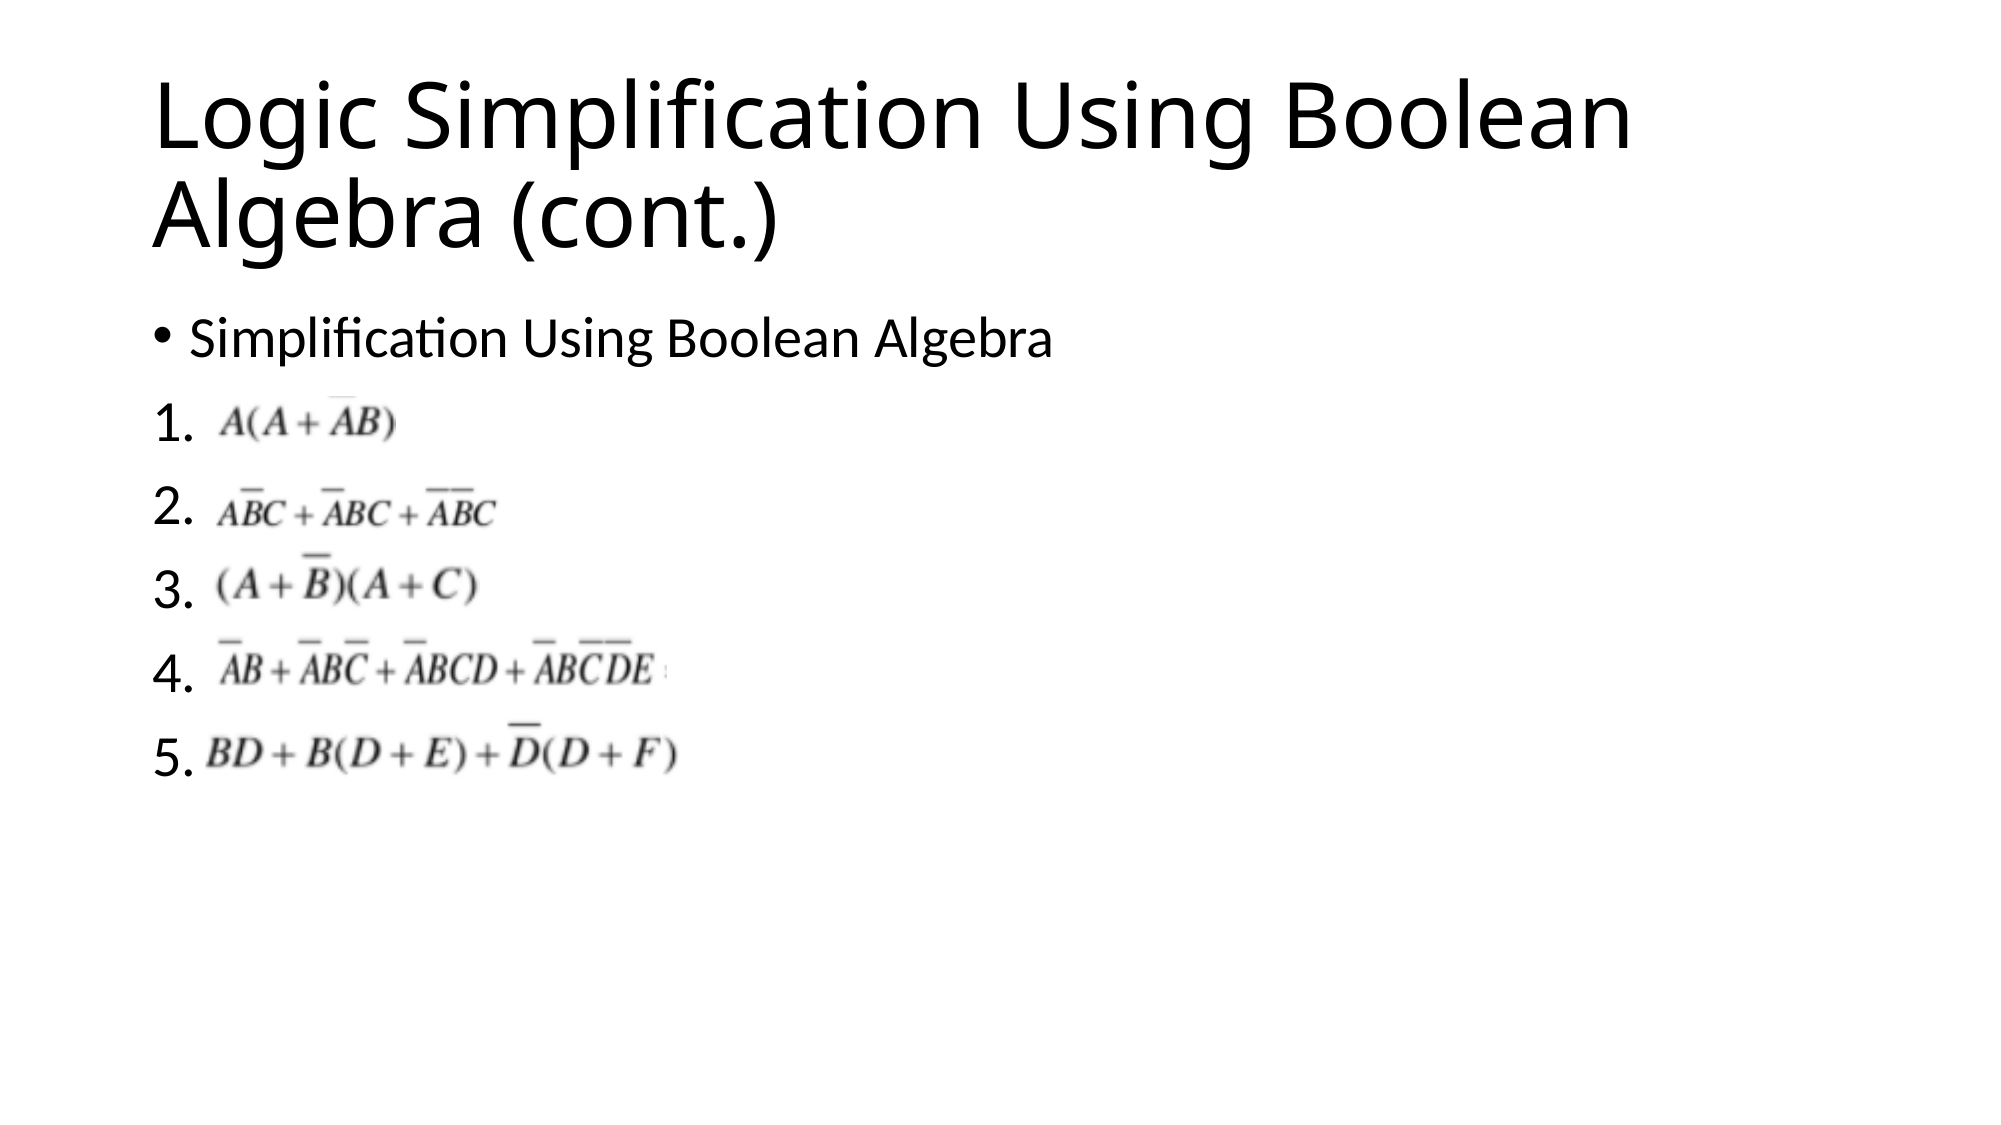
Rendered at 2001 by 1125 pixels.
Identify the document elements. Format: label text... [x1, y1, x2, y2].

picture [215, 475, 506, 540]
picture [205, 627, 667, 705]
picture [205, 717, 685, 782]
title Logic Simplification Using Boolean Algebra (cont.) [137, 59, 1863, 278]
list Simplification Using Boolean Algebra 1. 2. 3. 4. 5. [137, 299, 1863, 1014]
picture [215, 396, 396, 454]
picture [205, 550, 480, 619]
